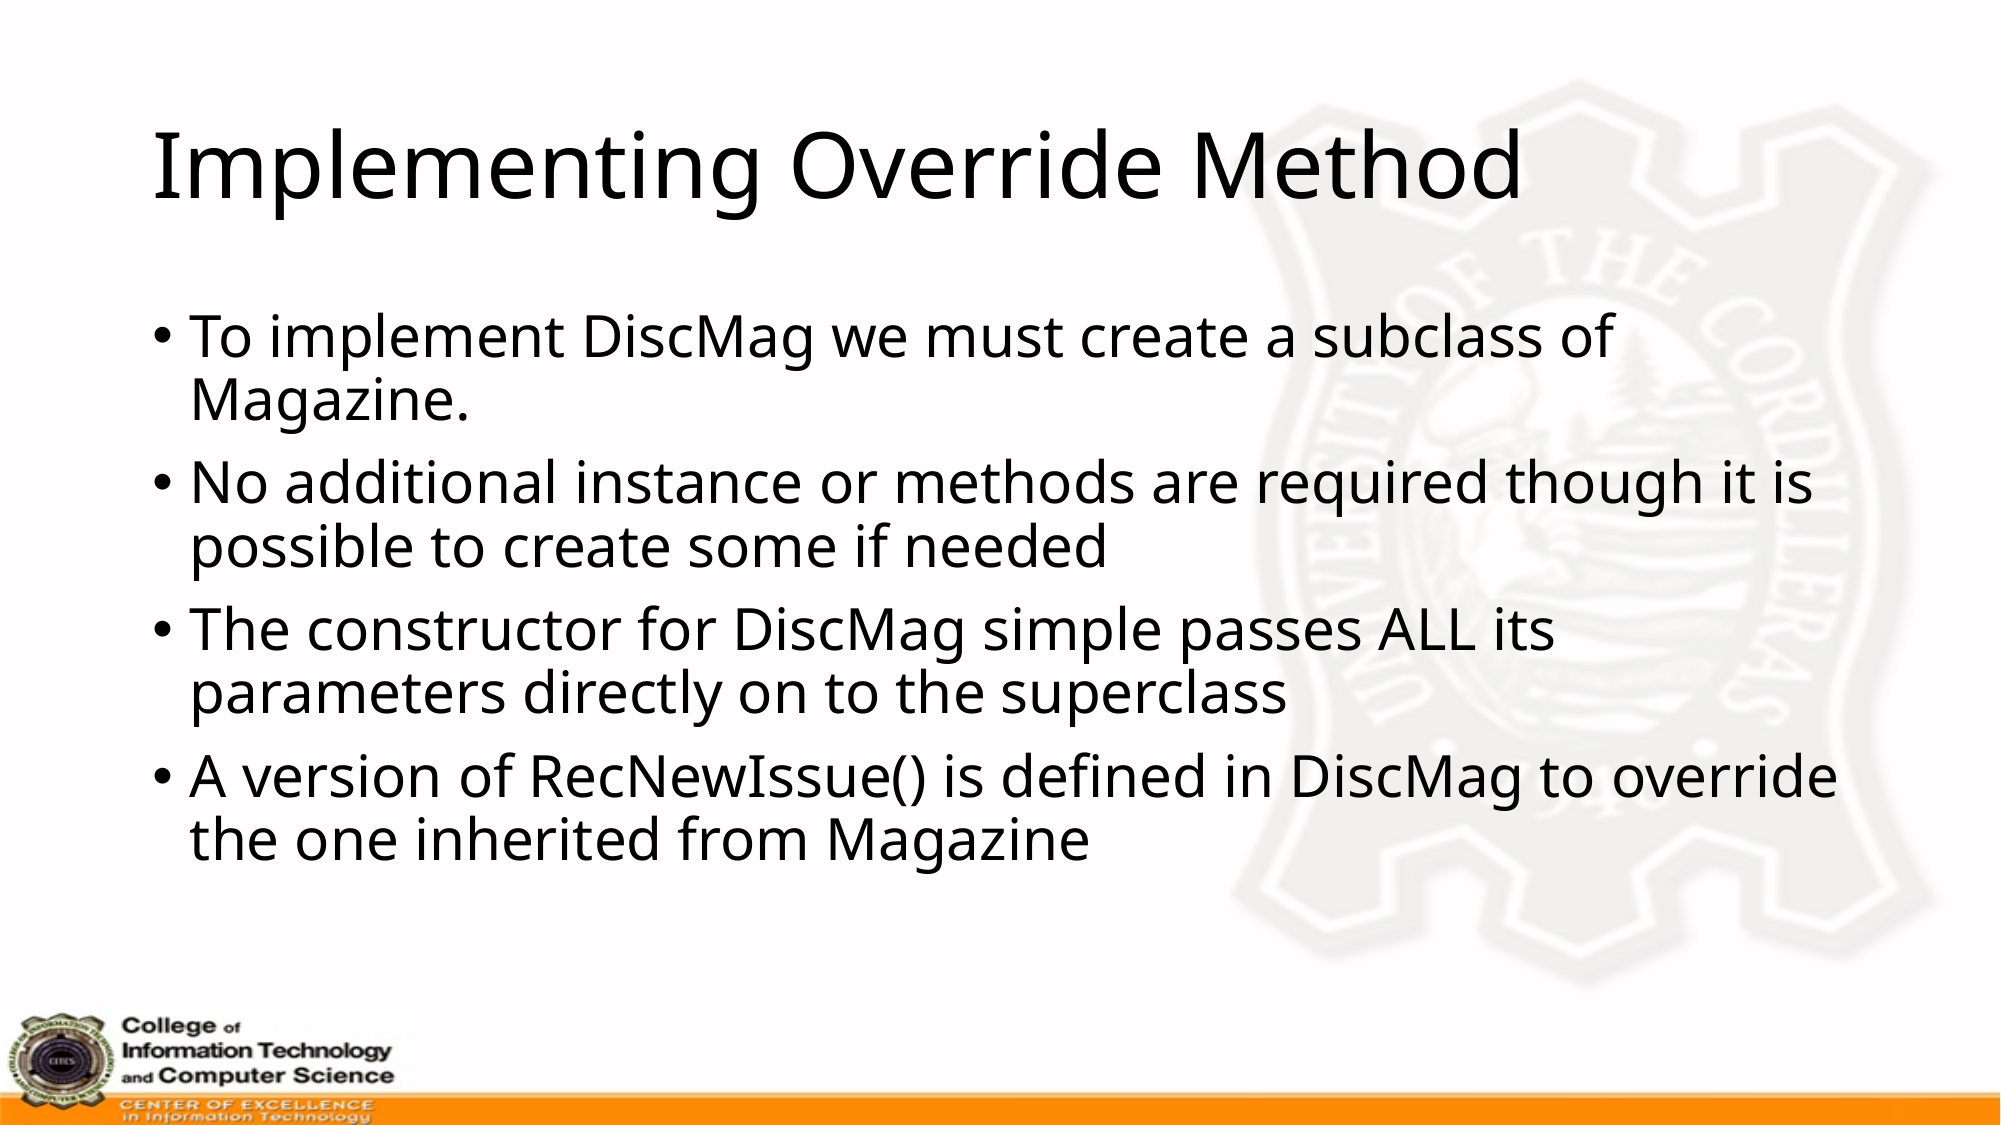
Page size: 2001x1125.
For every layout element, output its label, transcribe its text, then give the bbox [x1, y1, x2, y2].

picture [0, 0, 2001, 1125]
title Implementing Override Method [137, 59, 1863, 278]
list To implement DiscMag we must create a subclass of Magazine. No additional instance or methods are required though it is possible to create some if needed The constructor for DiscMag simple passes ALL its parameters directly on to the superclass A version of RecNewIssue() is defined in DiscMag to override the one inherited from Magazine [137, 299, 1863, 1014]
